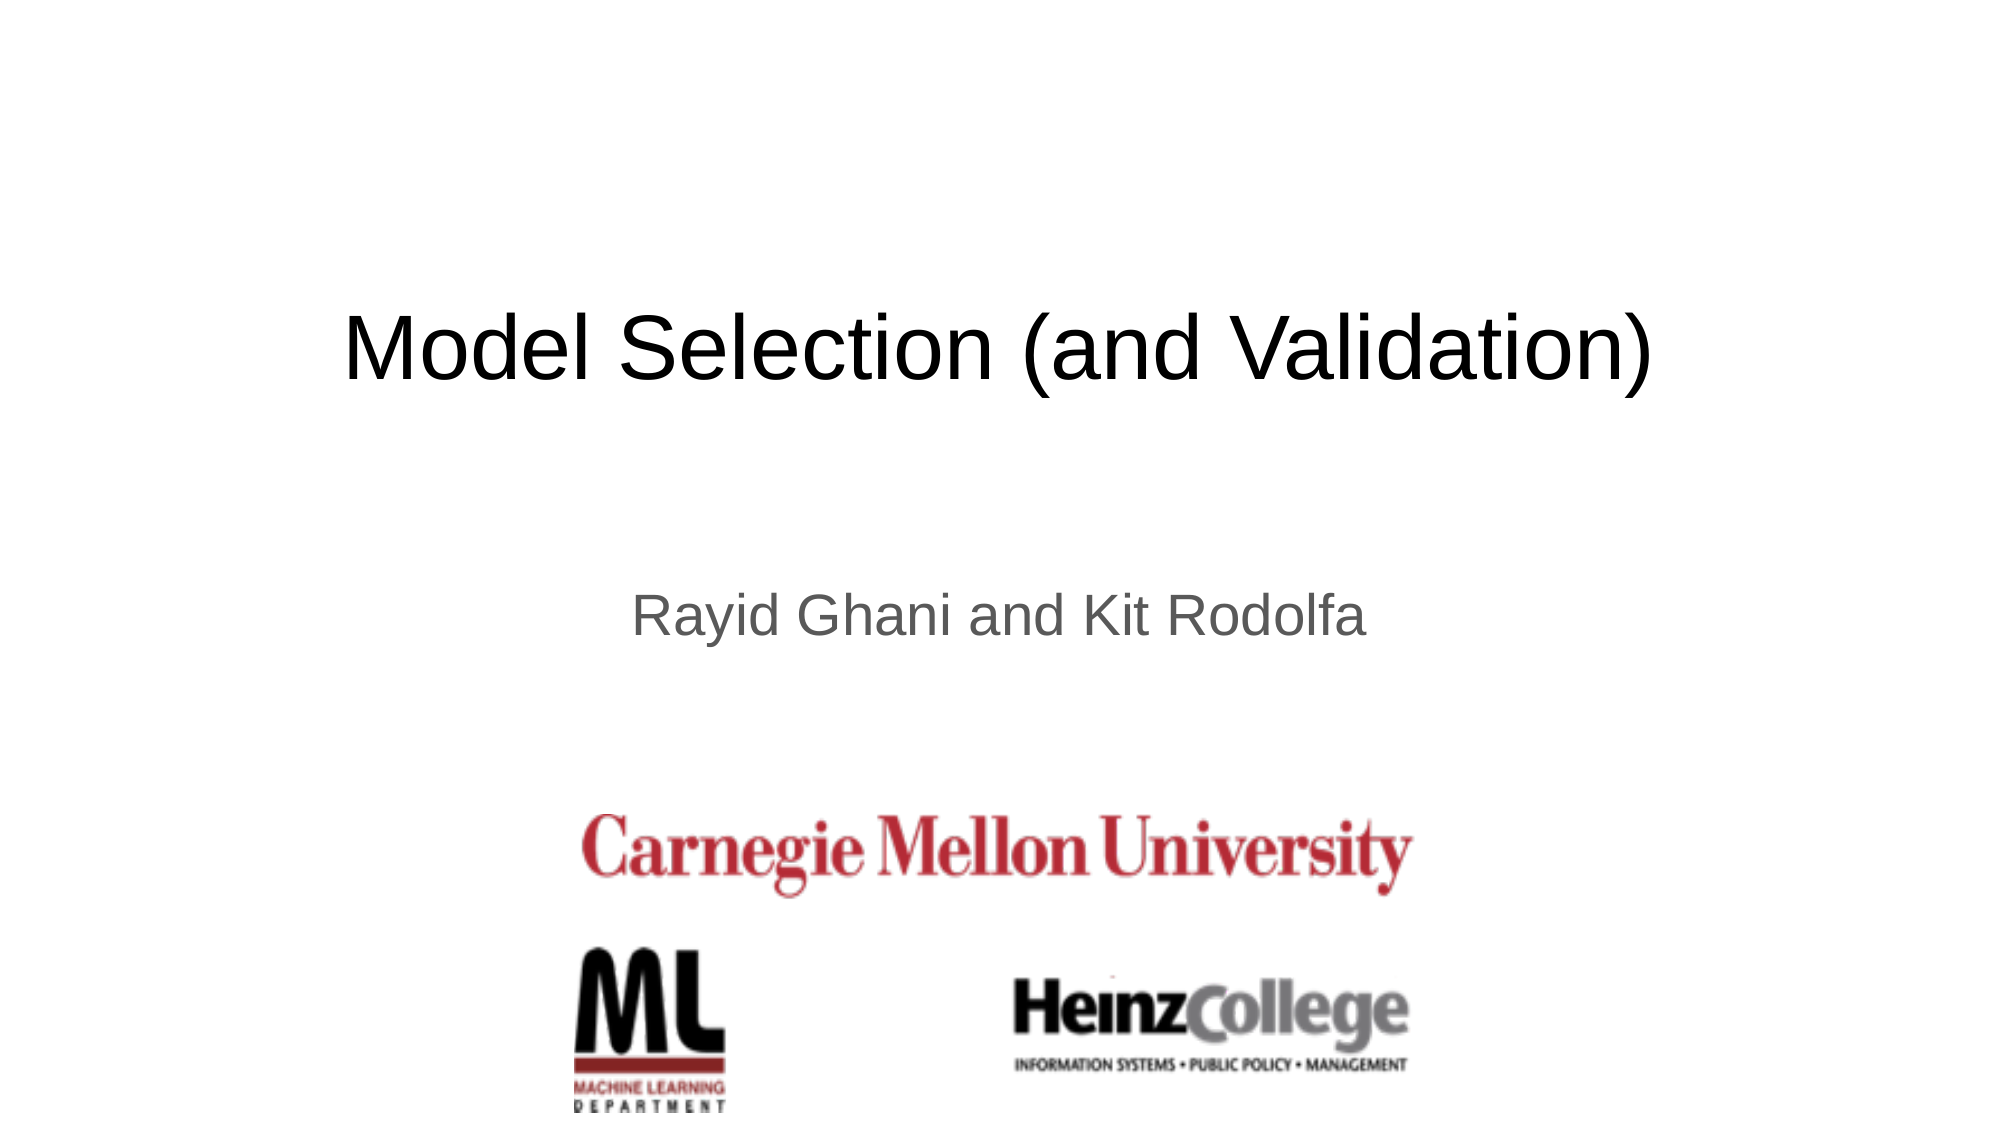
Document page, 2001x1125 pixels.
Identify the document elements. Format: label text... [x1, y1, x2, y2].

picture [573, 814, 1427, 1113]
text_box Model Selection (and Validation) [0, 106, 2000, 493]
text_box Rayid Ghani and Kit Rodolfa [0, 562, 2000, 776]
